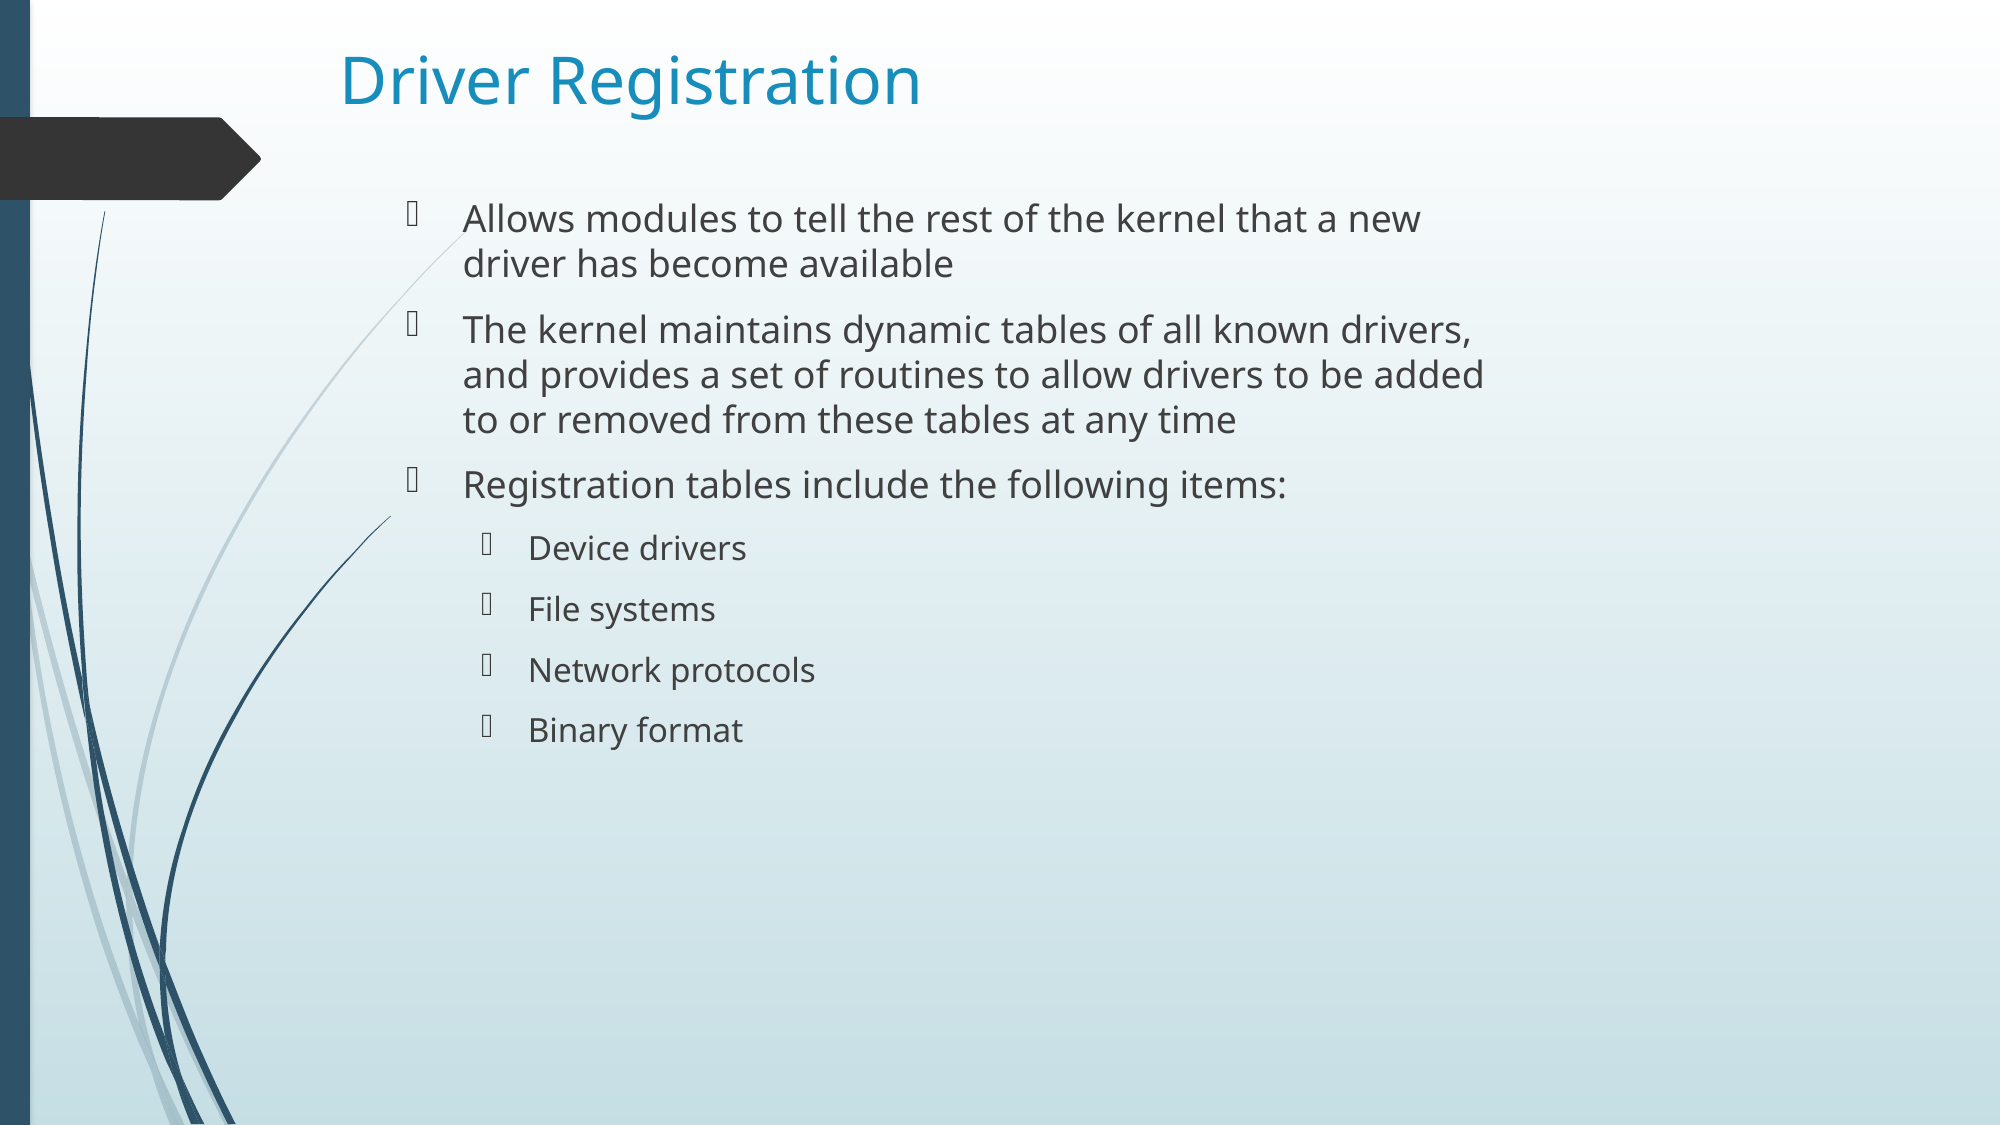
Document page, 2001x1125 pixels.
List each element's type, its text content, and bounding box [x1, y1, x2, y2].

title Driver Registration [324, 31, 1675, 126]
list Allows modules to tell the rest of the kernel that a new driver has become available The kernel maintains dynamic tables of all known drivers, and provides a set of routines to allow drivers to be added to or removed from these tables at any time Registration tables include the following items: Device drivers File systems Network protocols Binary format [391, 187, 1510, 923]
